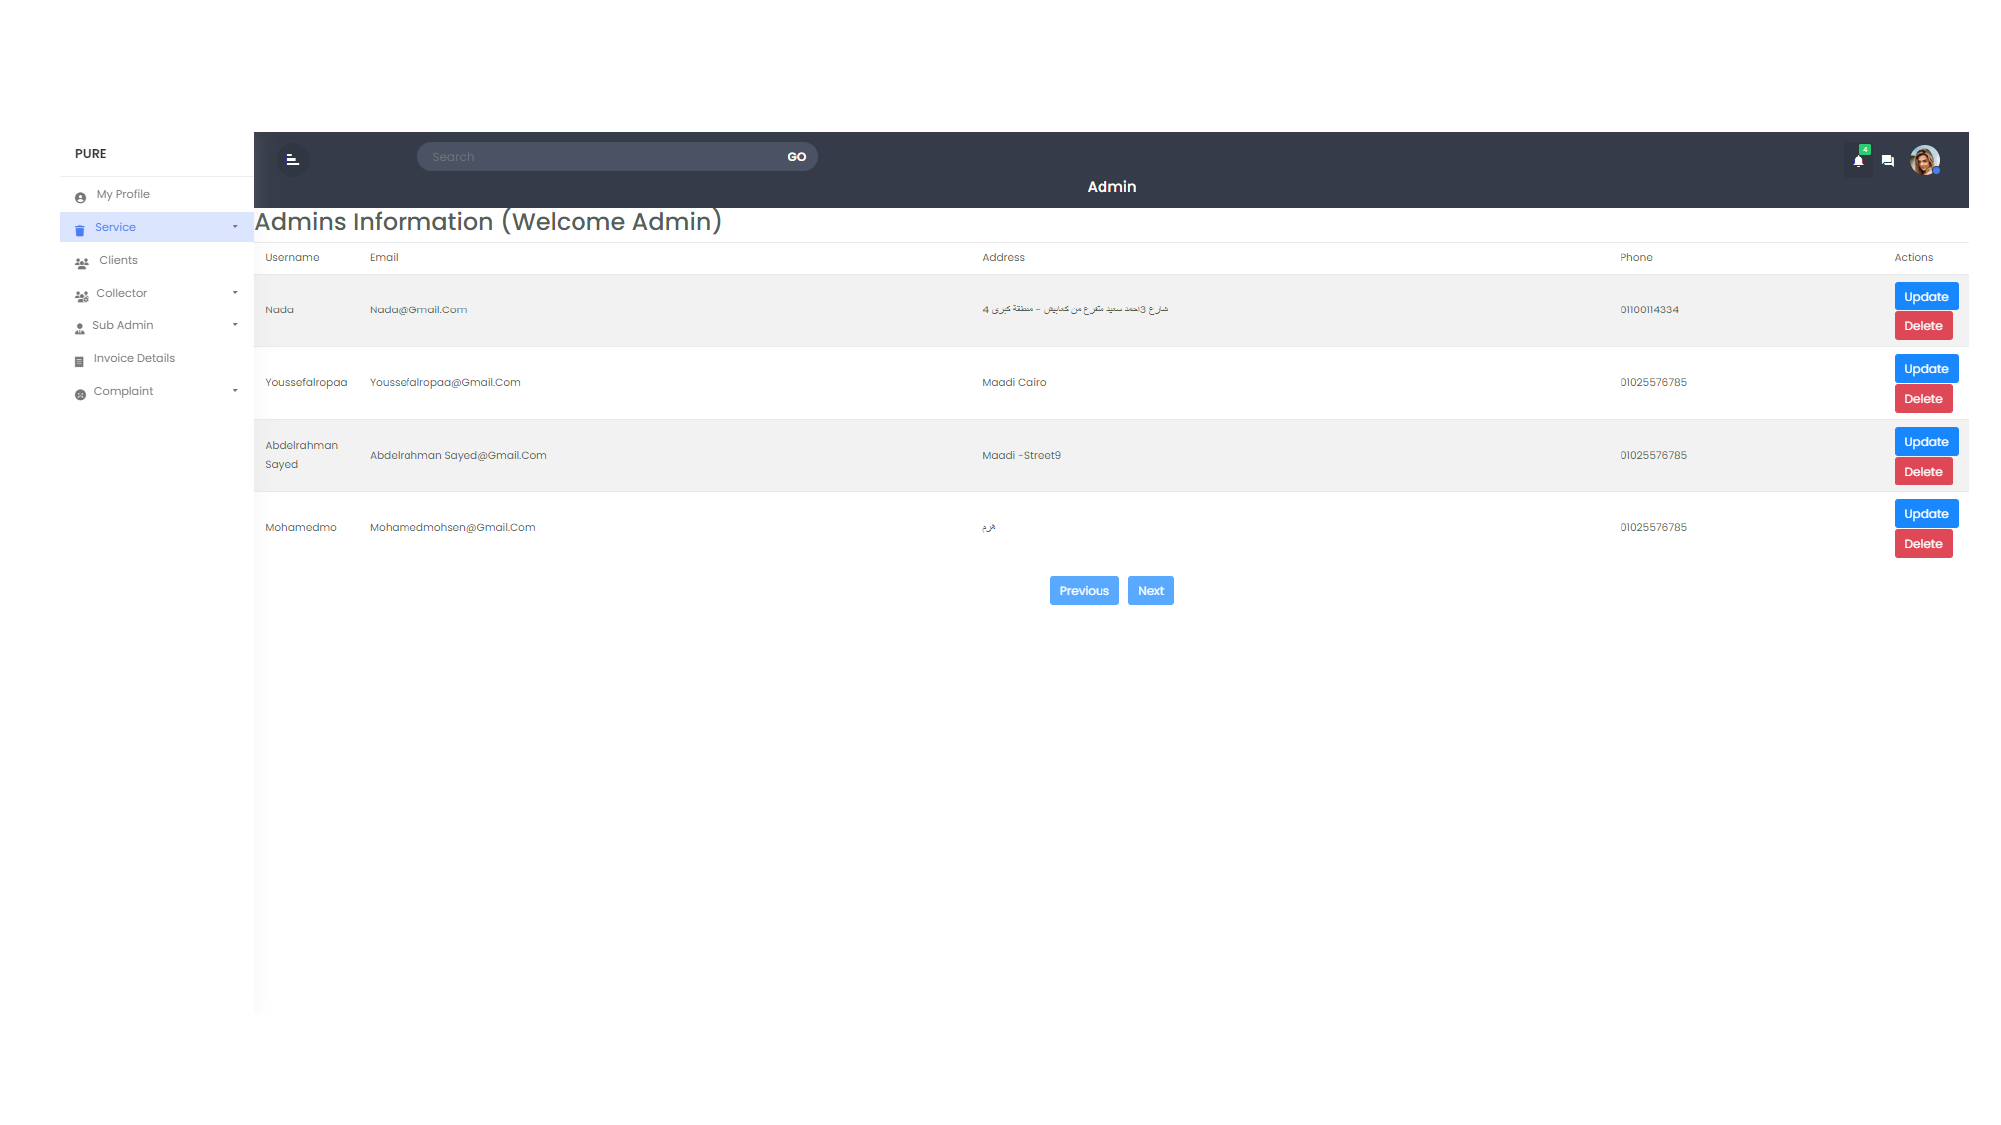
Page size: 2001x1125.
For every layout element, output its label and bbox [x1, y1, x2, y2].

list [60, 132, 1969, 1014]
